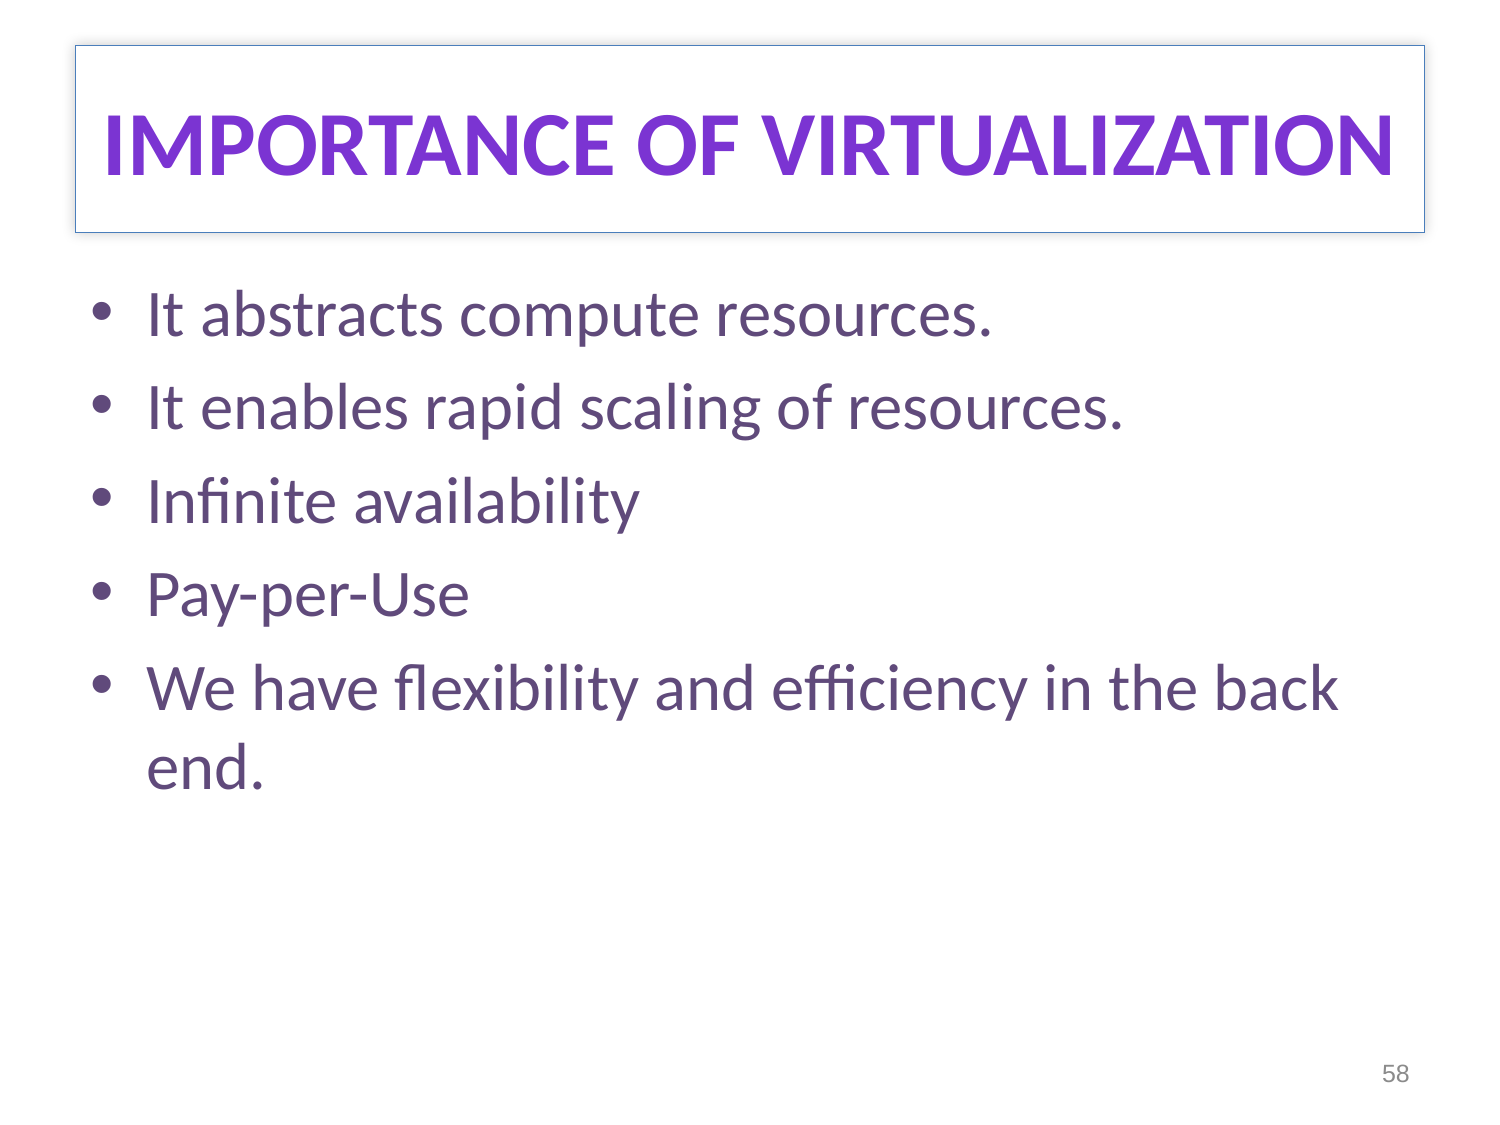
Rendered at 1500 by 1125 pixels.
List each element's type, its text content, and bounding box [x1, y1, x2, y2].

title Importance of VIRTUALIZATION [75, 45, 1425, 233]
slide_number 58 [1074, 1042, 1425, 1103]
list It abstracts compute resources. It enables rapid scaling of resources. Infinite availability Pay-per-Use We have flexibility and efficiency in the back end. [75, 262, 1425, 1005]
